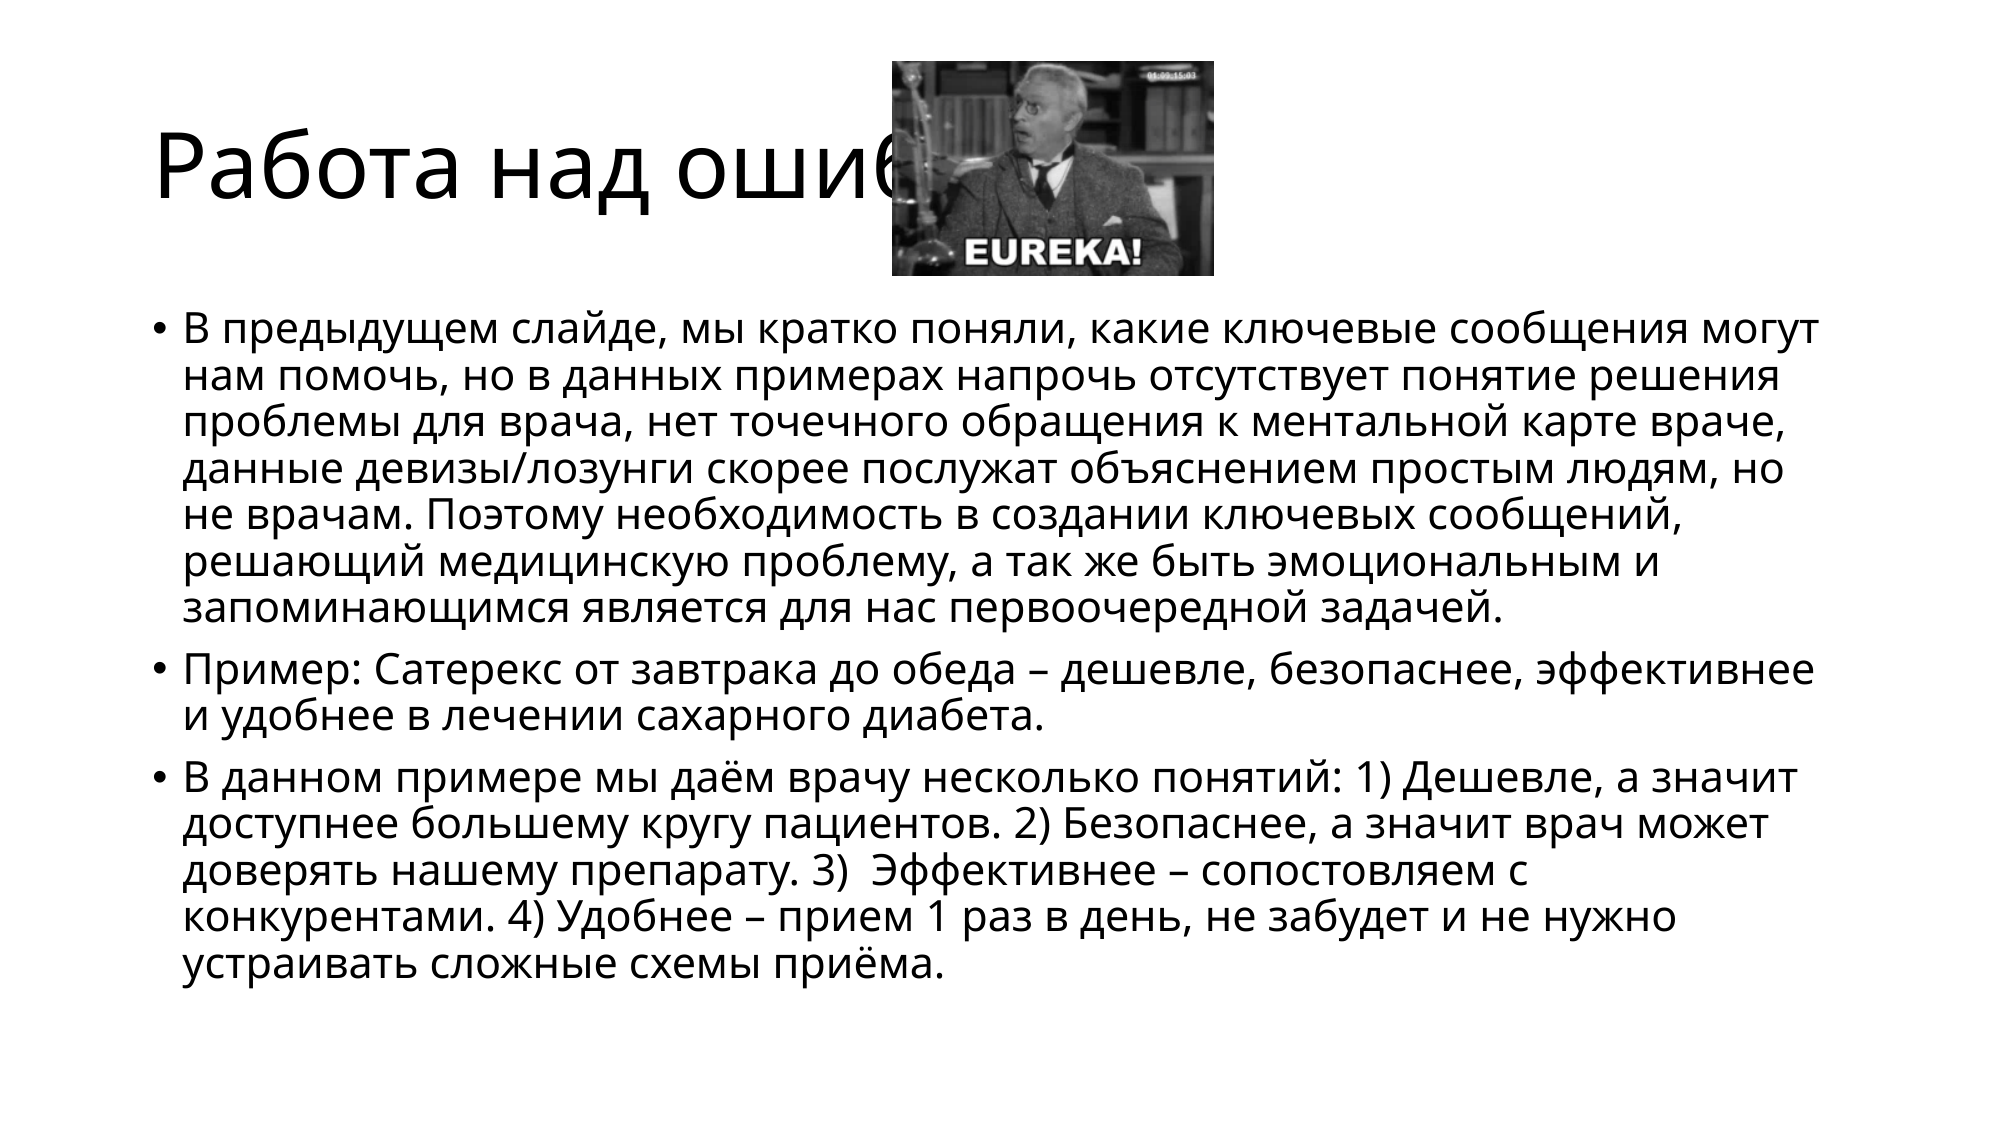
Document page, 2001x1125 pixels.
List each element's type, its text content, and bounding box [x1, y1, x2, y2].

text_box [891, 60, 1215, 277]
title Работа над ошибками: [137, 59, 1863, 278]
list В предыдущем слайде, мы кратко поняли, какие ключевые сообщения могут нам помочь, но в данных примерах напрочь отсутствует понятие решения проблемы для врача, нет точечного обращения к ментальной карте враче, данные девизы/лозунги скорее послужат объяснением простым людям, но не врачам. Поэтому необходимость в создании ключевых сообщений, решающий медицинскую проблему, а так же быть эмоциональным и запоминающимся является для нас первоочередной задачей. Пример: Сатерекс от завтрака до обеда – дешевле, безопаснее, эффективнее и удобнее в лечении сахарного диабета. В данном примере мы даём врачу несколько понятий: 1) Дешевле, а значит доступнее большему кругу пациентов. 2) Безопаснее, а значит врач может доверять нашему препарату. 3) Эффективнее – сопостовляем с конкурентами. 4) Удобнее – прием 1 раз в день, не забудет и не нужно устраивать сложные схемы приёма. [137, 299, 1863, 1014]
